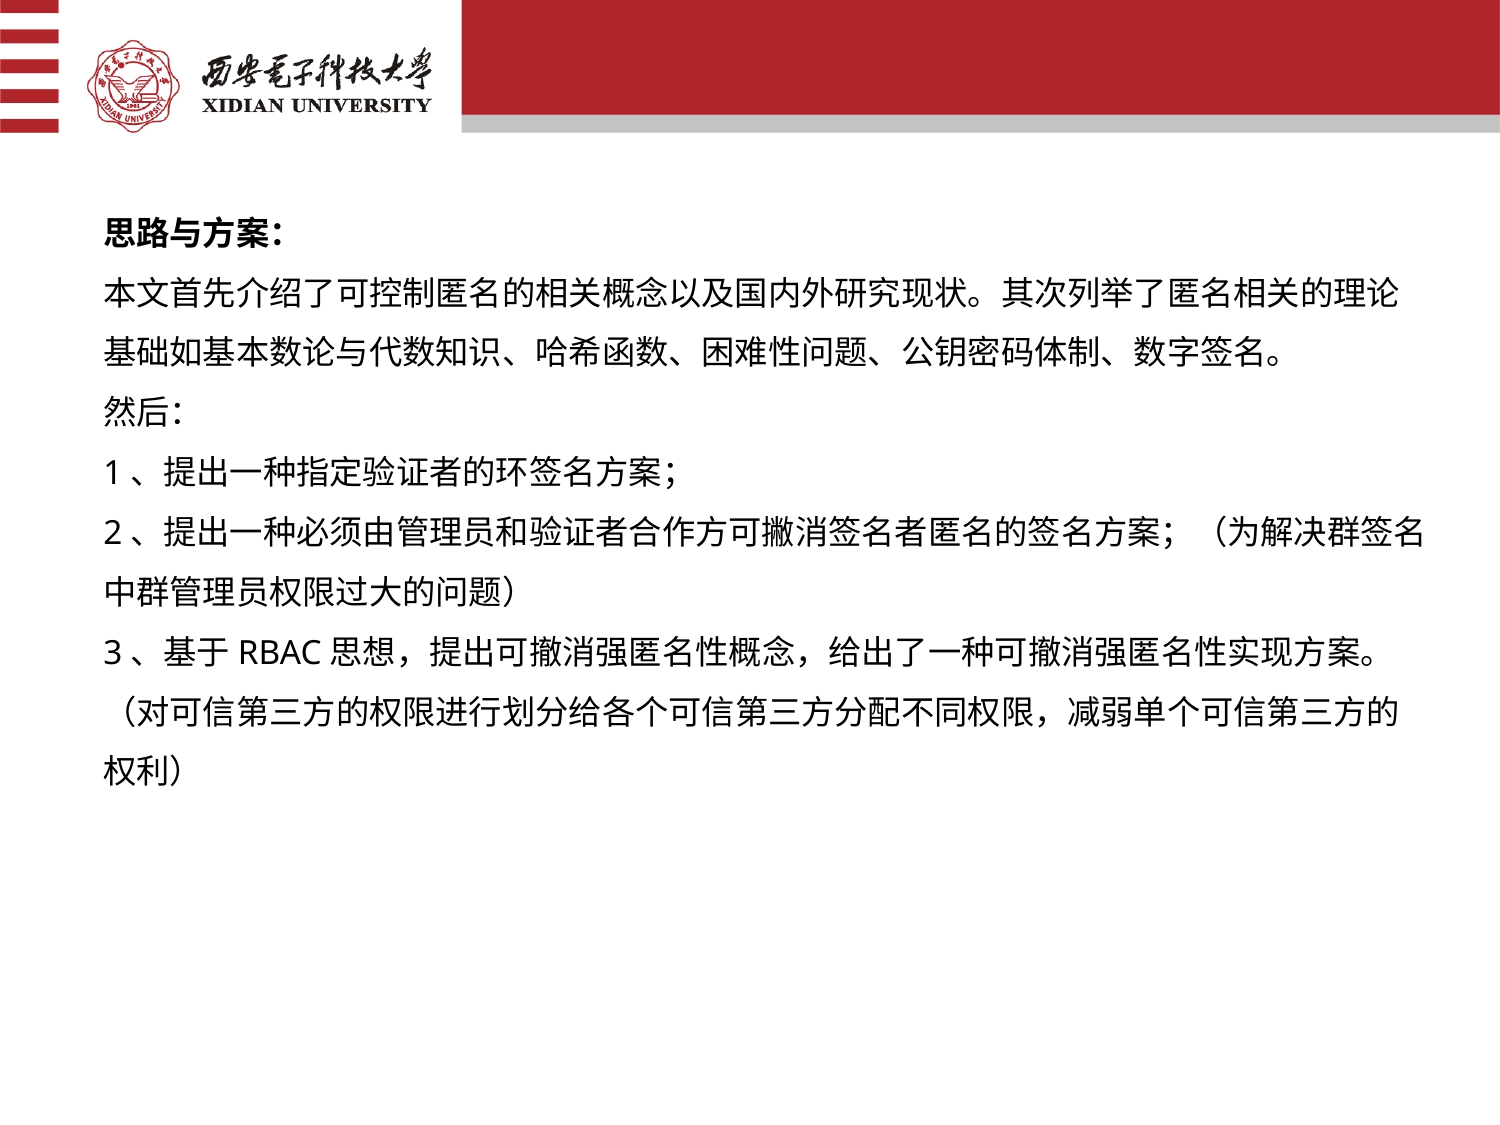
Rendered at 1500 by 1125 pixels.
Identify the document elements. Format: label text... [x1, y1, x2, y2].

picture [0, 0, 1500, 1125]
text_box 思路与方案： 本文首先介绍了可控制匿名的相关概念以及国内外研究现状。其次列举了匿名相关的理论基础如基本数论与代数知识、哈希函数、困难性问题、公钥密码体制、数字签名。 然后： 1、提出一种指定验证者的环签名方案； 2、提出一种必须由管理员和验证者合作方可撇消签名者匿名的签名方案；（为解决群签名中群管理员权限过大的问题） 3、基于RBAC思想，提出可撤消强匿名性概念，给出了一种可撤消强匿名性实现方案。（对可信第三方的权限进行划分给各个可信第三方分配不同权限，减弱单个可信第三方的权利） [88, 184, 1447, 798]
